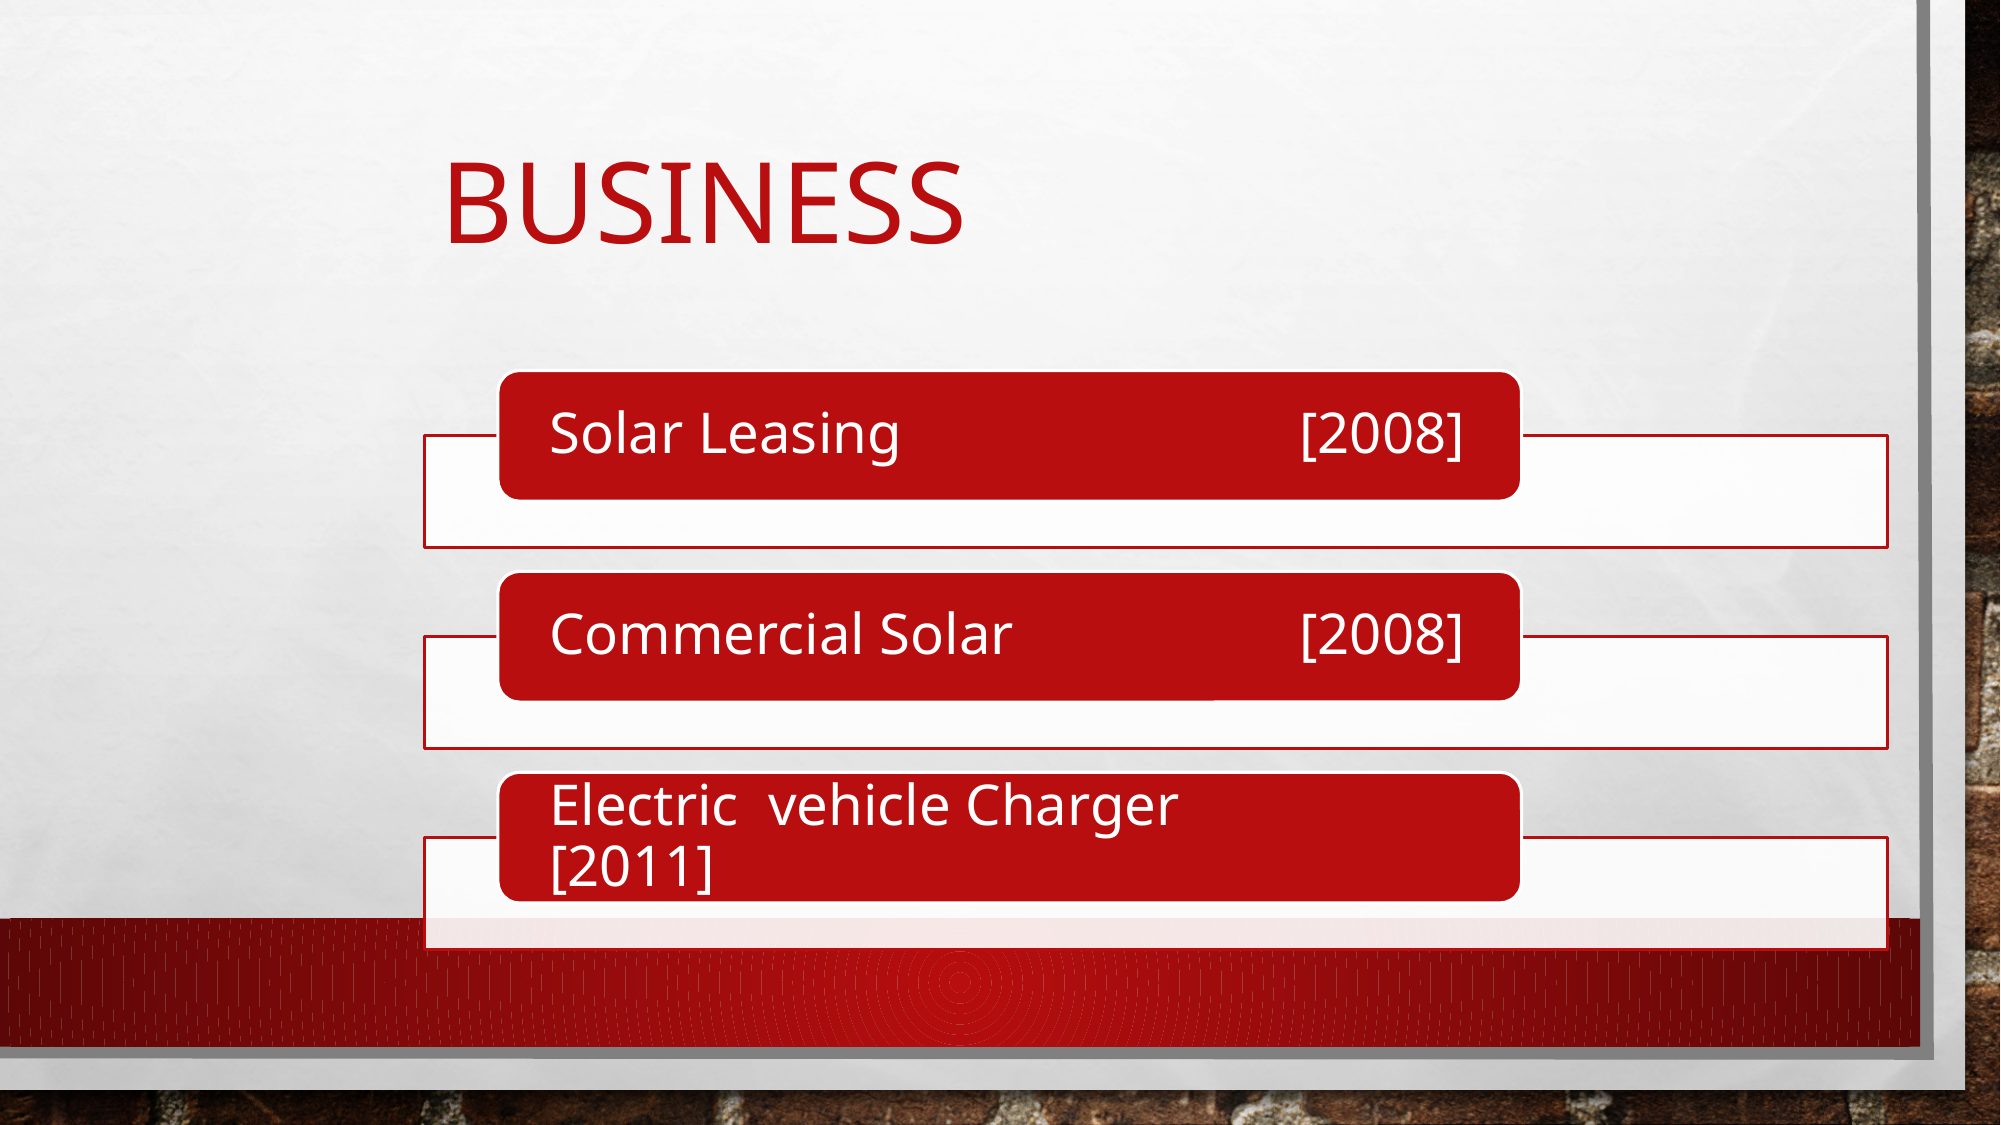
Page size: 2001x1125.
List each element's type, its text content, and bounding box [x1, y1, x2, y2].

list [424, 349, 1888, 971]
picture [0, 0, 2000, 1125]
title business [425, 102, 1888, 313]
